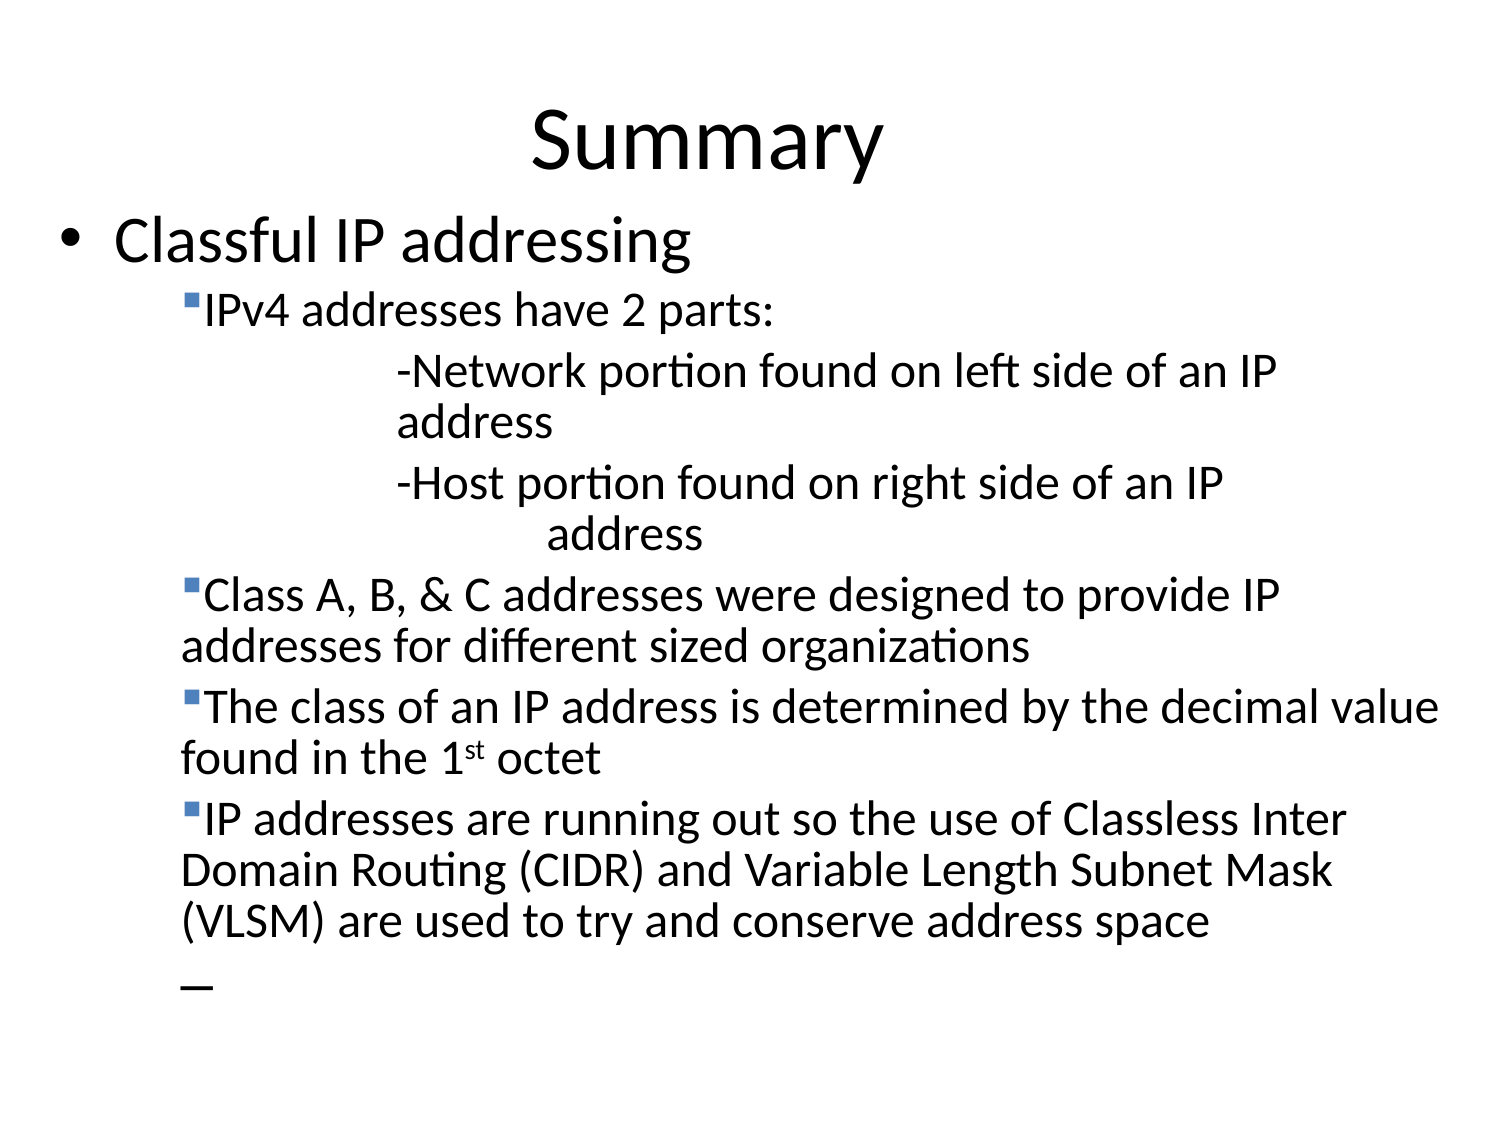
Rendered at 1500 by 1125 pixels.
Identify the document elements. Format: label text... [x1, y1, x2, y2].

list Classful IP addressing IPv4 addresses have 2 parts: -Network portion found on left side of an IP address -Host portion found on right side of an IP address Class A, B, & C addresses were designed to provide IP addresses for different sized organizations The class of an IP address is determined by the decimal value found in the 1st octet IP addresses are running out so the use of Classless Inter Domain Routing (CIDR) and Variable Length Subnet Mask (VLSM) are used to try and conserve address space [43, 200, 1500, 1125]
title Summary [39, 63, 1376, 202]
